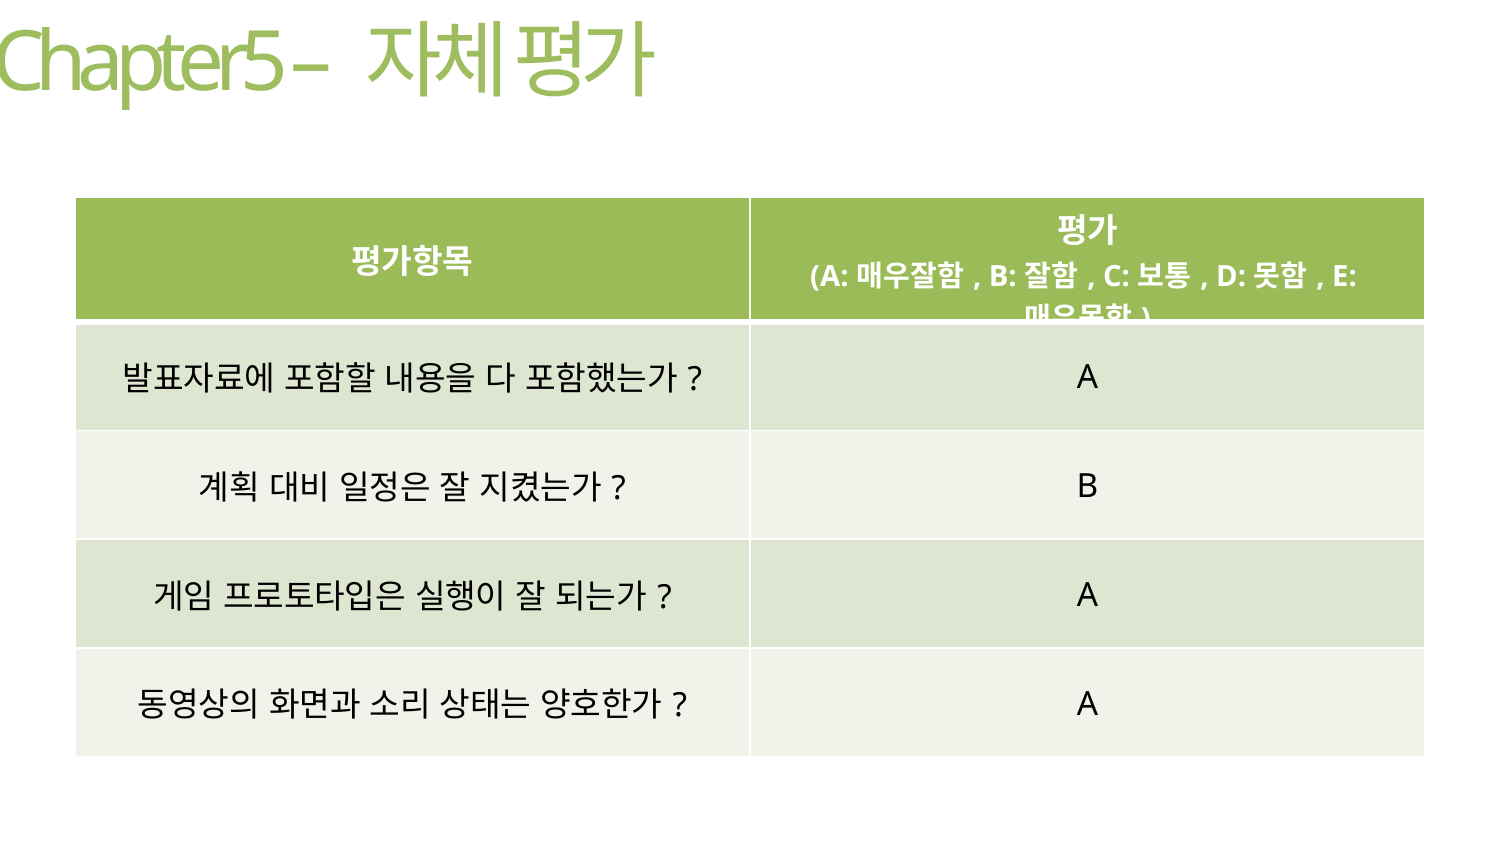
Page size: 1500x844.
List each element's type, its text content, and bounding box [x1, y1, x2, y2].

text_box Chapter5 – 자체 평가 [0, 0, 672, 115]
table_header 평가항목 [76, 198, 749, 319]
table_cell B [751, 431, 1424, 538]
table_cell 동영상의 화면과 소리 상태는 양호한가? [76, 649, 749, 756]
table_cell A [751, 540, 1424, 647]
table_cell 발표자료에 포함할 내용을 다 포함했는가? [76, 325, 749, 430]
table_cell A [751, 325, 1424, 430]
table_cell A [751, 649, 1424, 756]
table_header 평가 (A:매우잘함, B:잘함, C:보통, D:못함, E:매우못함) [751, 198, 1424, 319]
table_cell 게임 프로토타입은 실행이 잘 되는가? [76, 540, 749, 647]
table_cell 계획 대비 일정은 잘 지켰는가? [76, 431, 749, 538]
